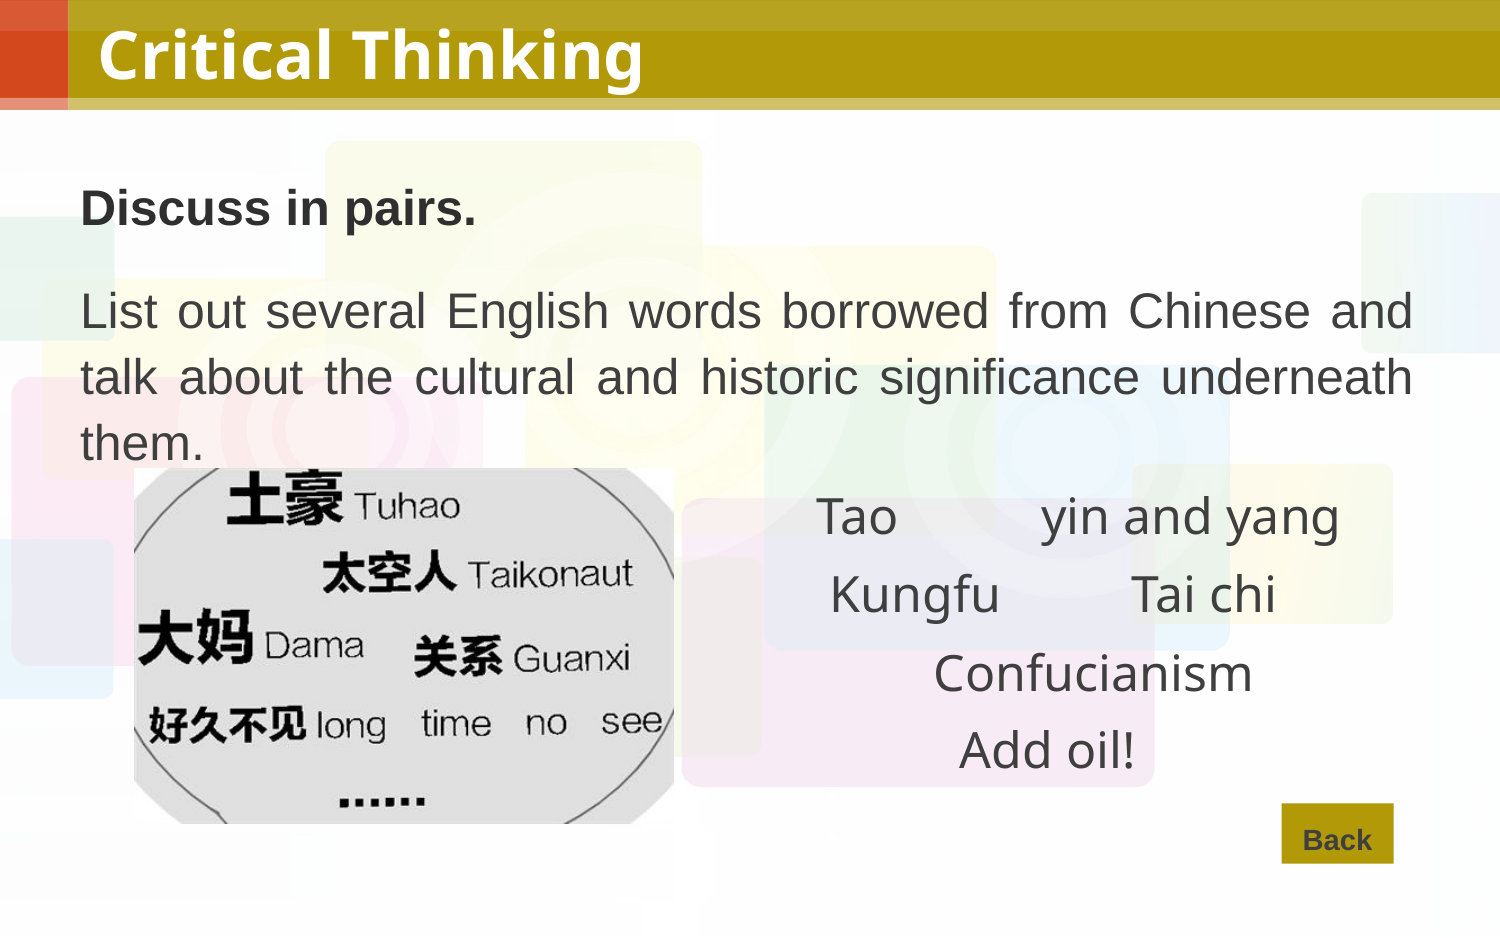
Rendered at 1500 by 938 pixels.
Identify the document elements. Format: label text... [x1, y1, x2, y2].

title Critical Thinking [82, 11, 1429, 105]
text_box Back [1281, 803, 1394, 864]
list Discuss in pairs. List out several English words borrowed from Chinese and talk about the cultural and historic significance underneath them. [64, 161, 1429, 886]
text_box Tao yin and yang Kungfu Tai chi Confucianism Add oil! [749, 459, 1361, 787]
picture [134, 468, 674, 824]
